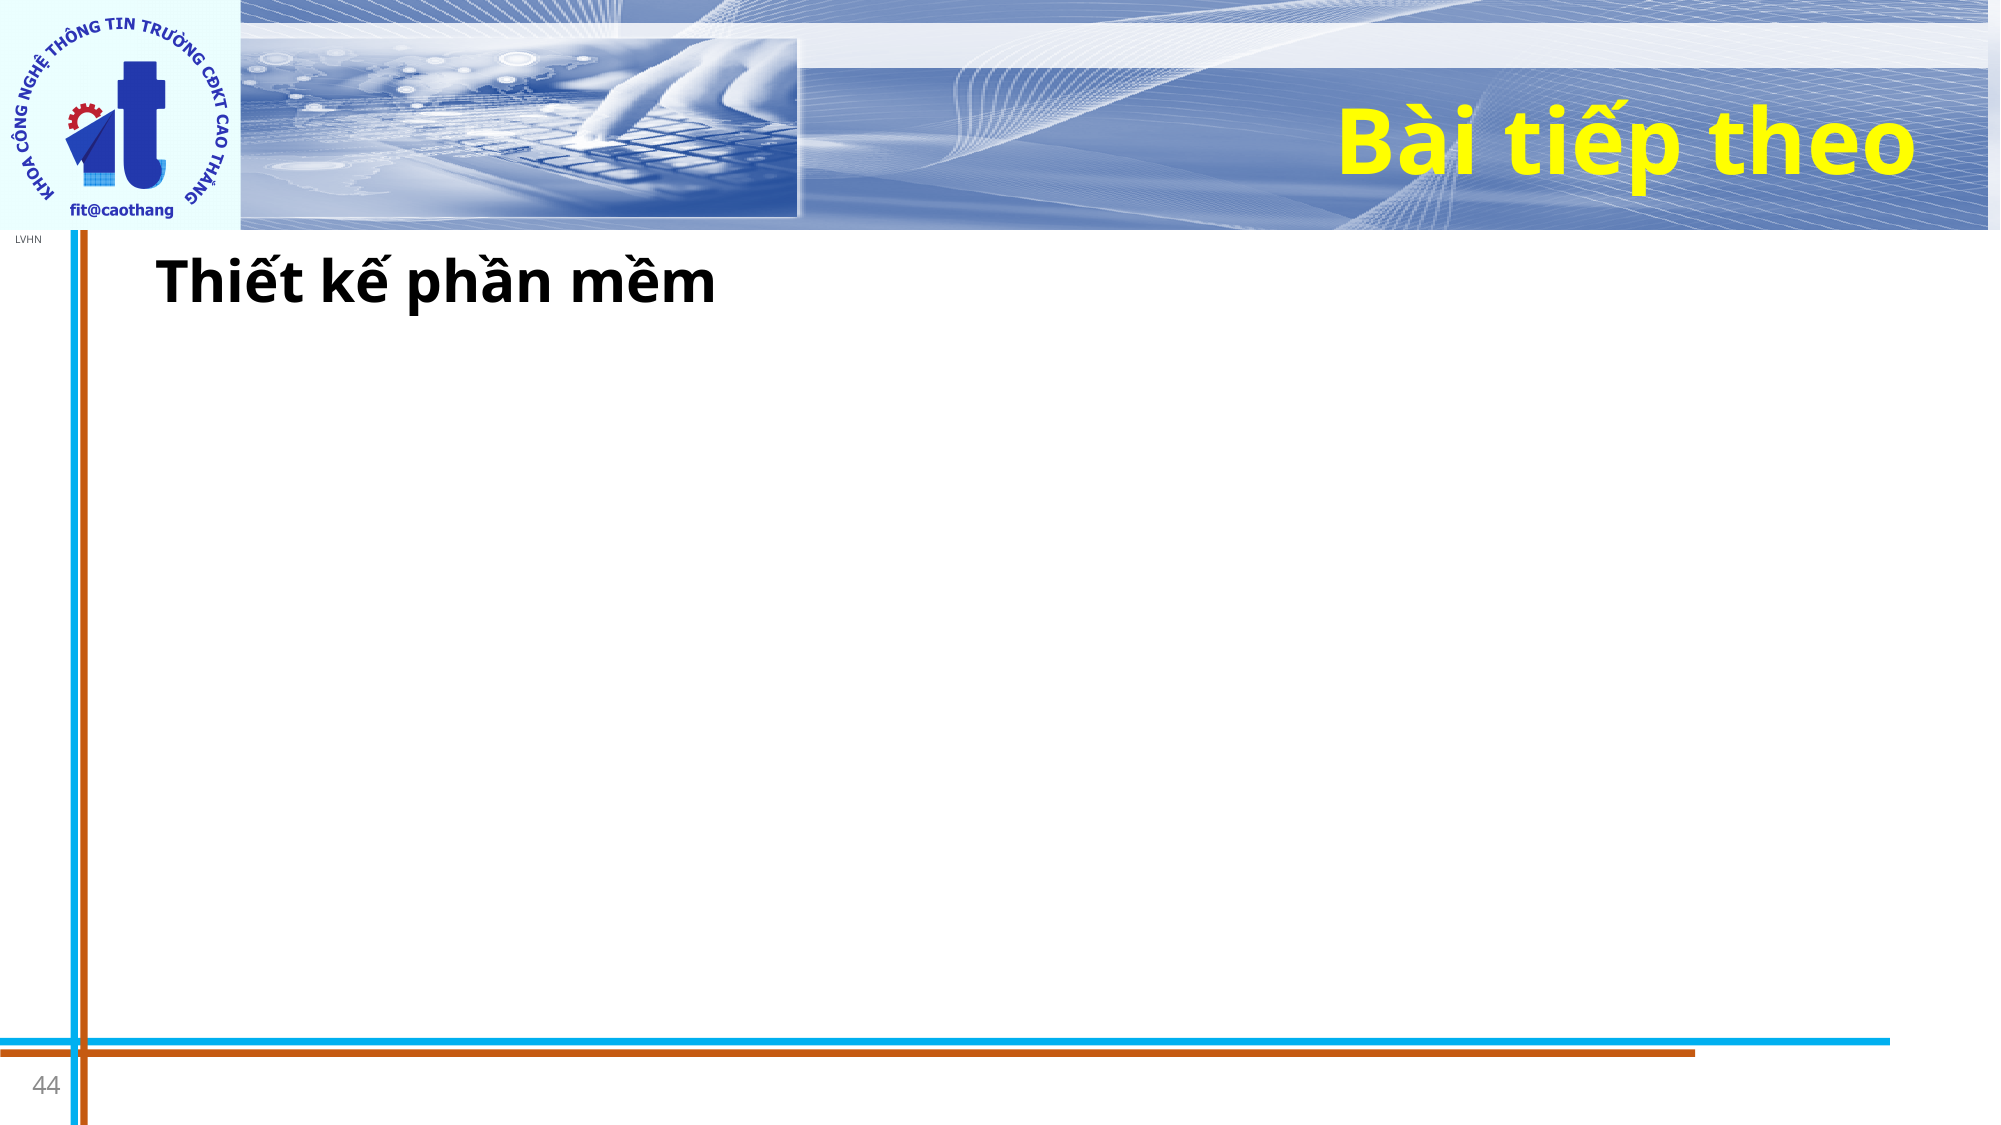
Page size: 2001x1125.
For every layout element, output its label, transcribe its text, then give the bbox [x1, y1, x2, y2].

title Bài tiếp theo [137, 36, 1934, 254]
list Thiết kế phần mềm [139, 245, 1934, 1014]
slide_number 44 [0, 1056, 76, 1117]
picture [0, 0, 241, 230]
